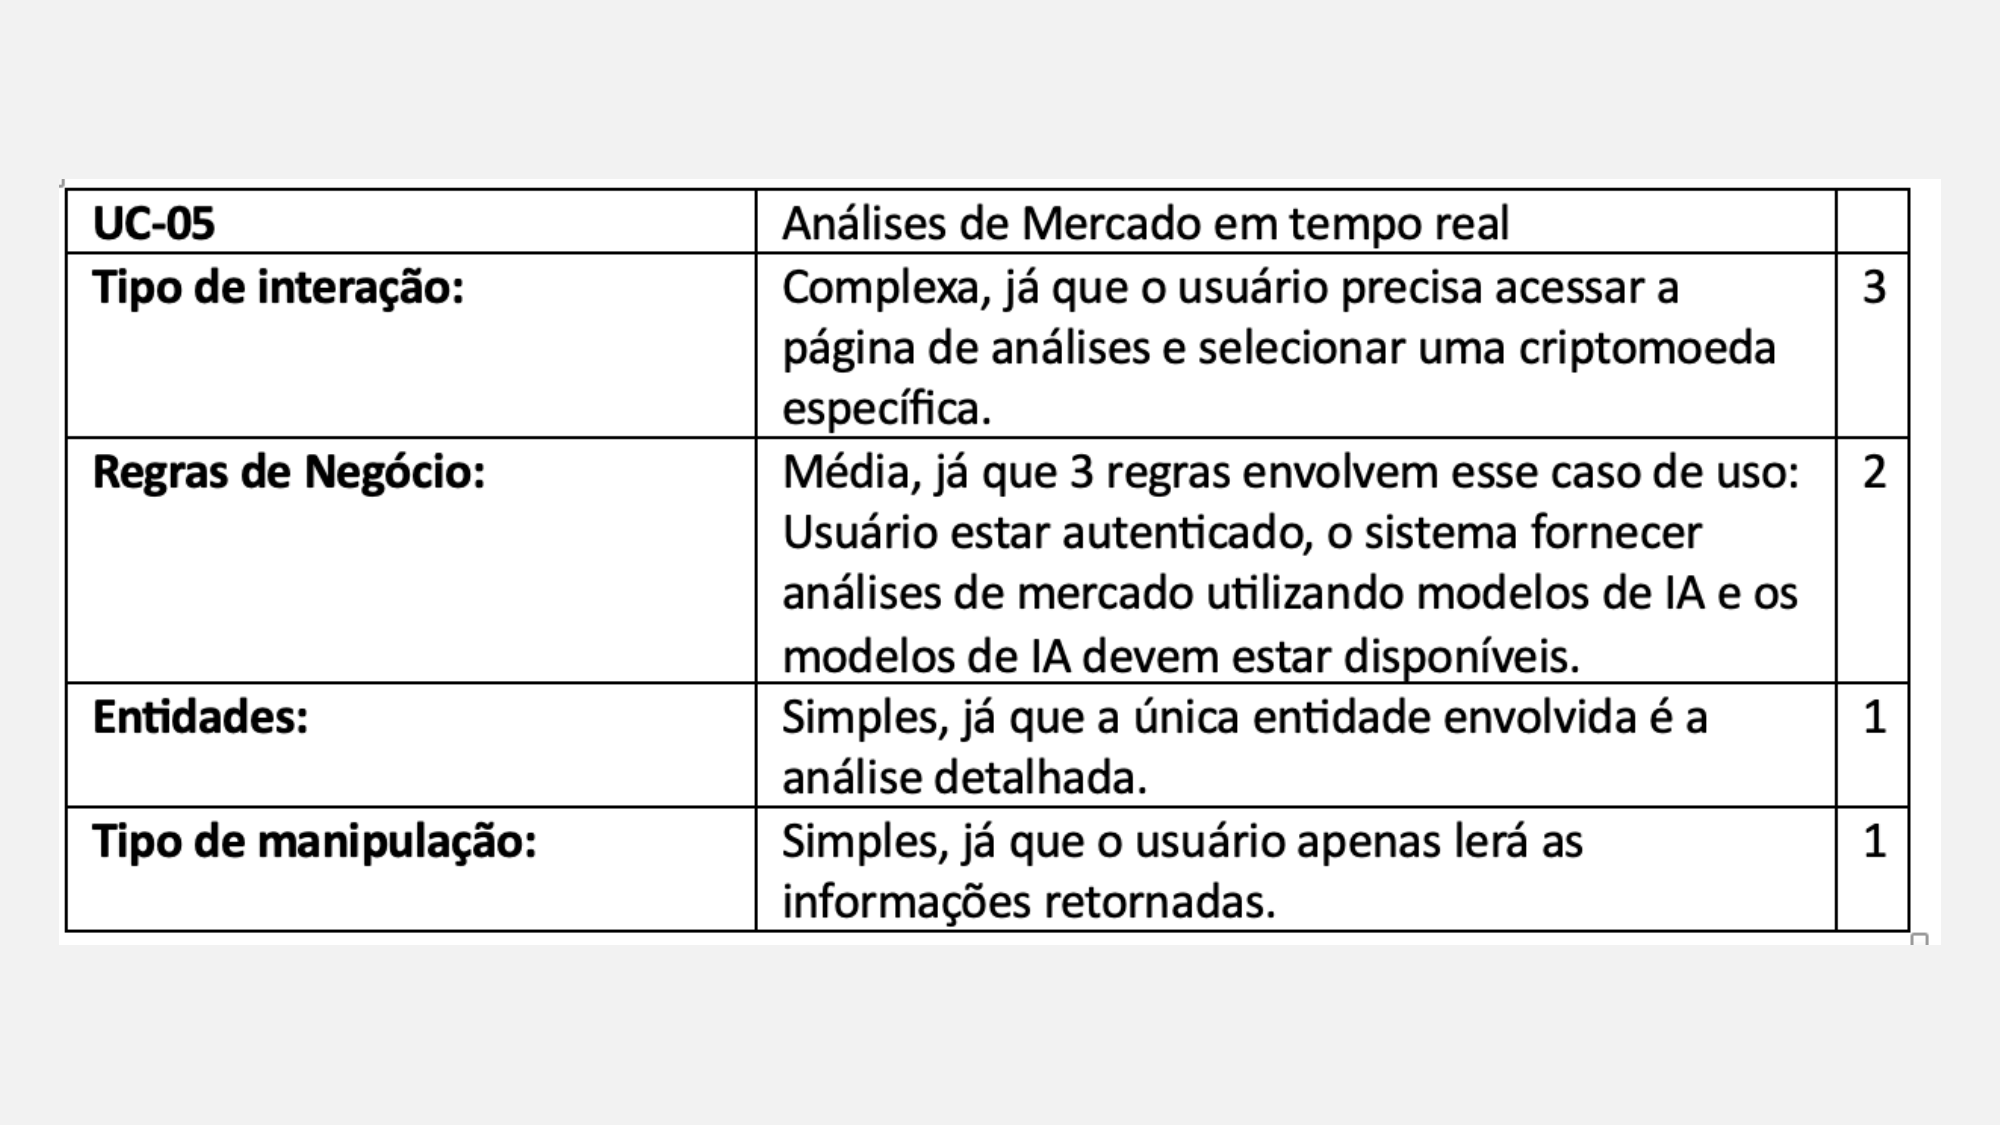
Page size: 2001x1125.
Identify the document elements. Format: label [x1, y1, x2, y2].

picture [59, 179, 1941, 945]
